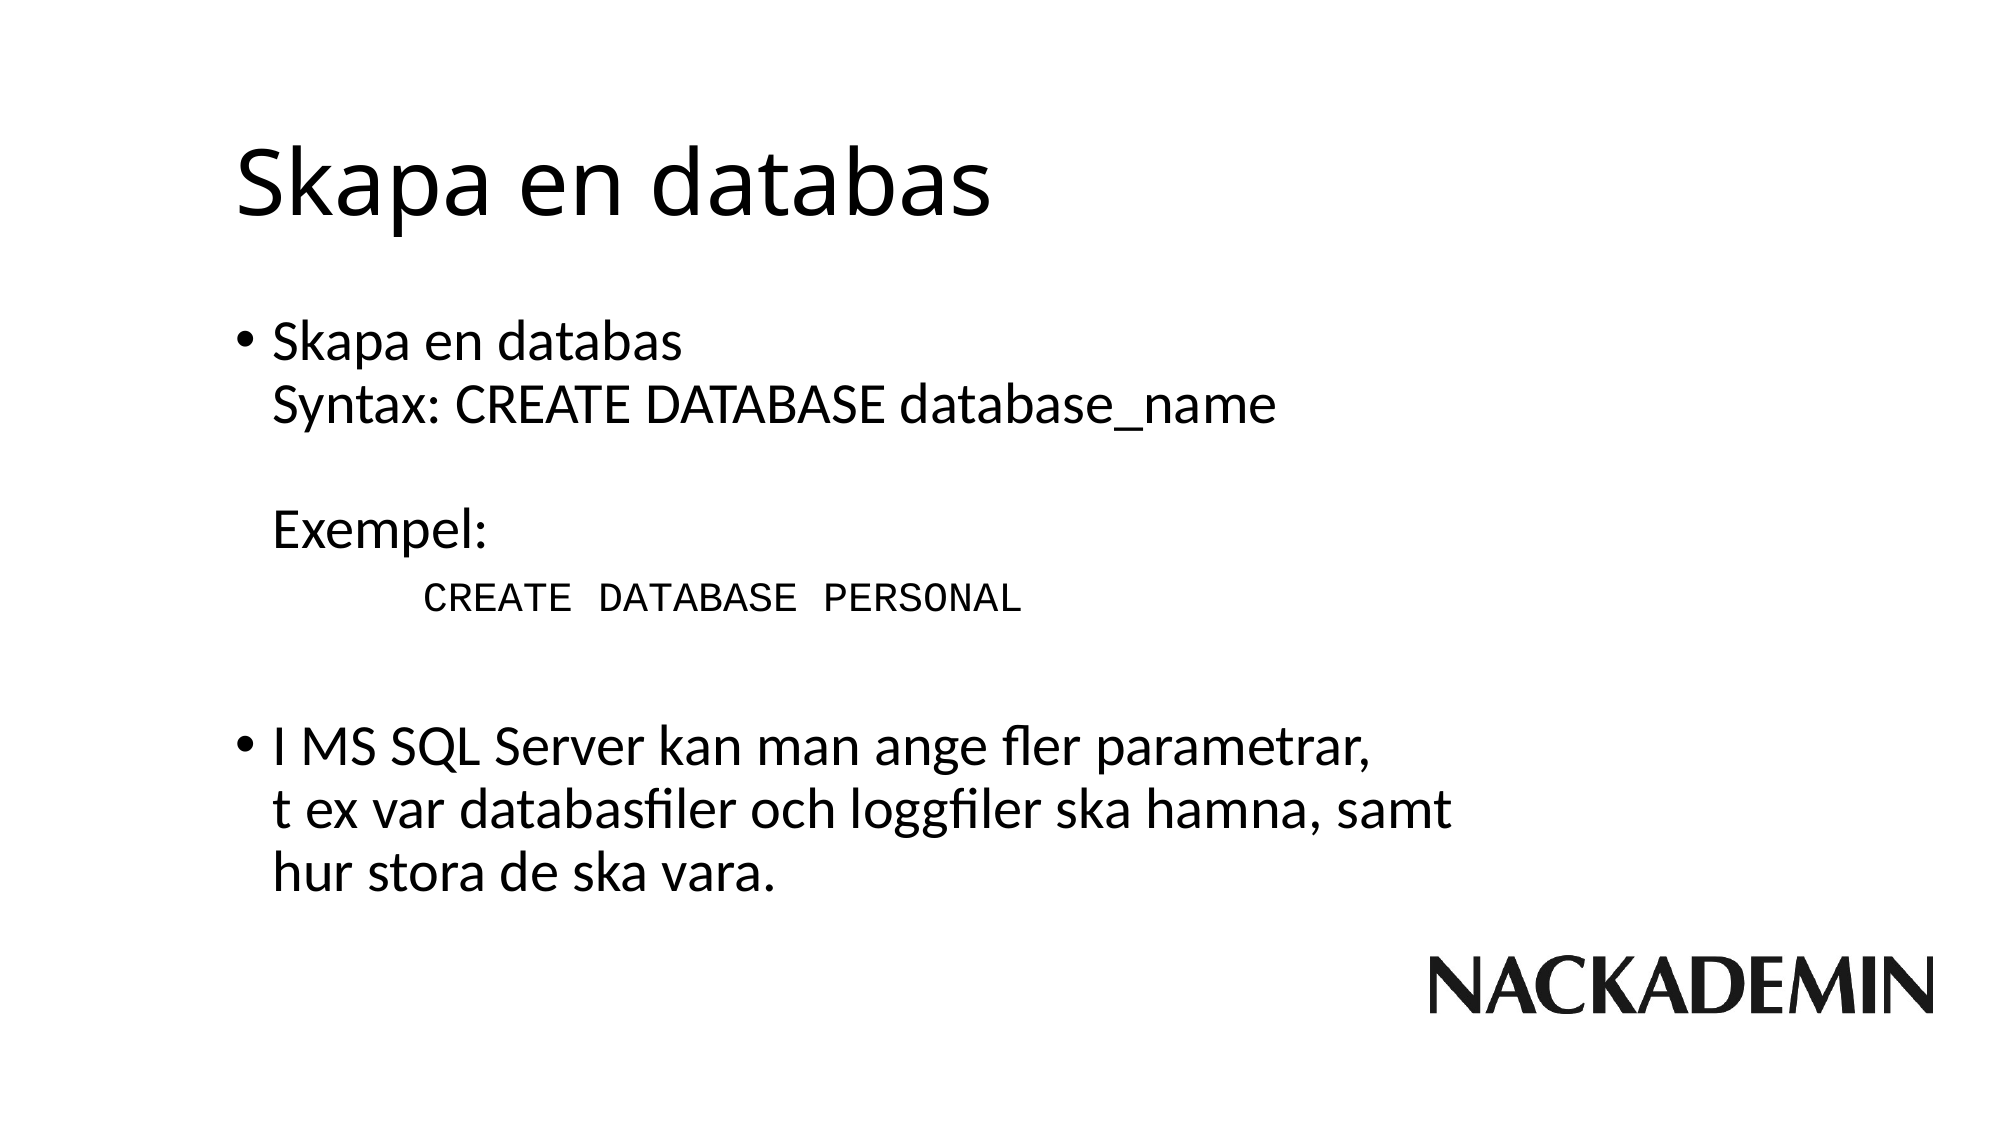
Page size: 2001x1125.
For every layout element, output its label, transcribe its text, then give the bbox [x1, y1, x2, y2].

list Skapa en databas Syntax: CREATE DATABASE database_name Exempel: CREATE DATABASE PERSONAL I MS SQL Server kan man ange fler parametrar, t ex var databasfiler och loggfiler ska hamna, samt hur stora de ska vara. [220, 302, 1508, 928]
picture [1429, 955, 1933, 1014]
title Skapa en databas [220, 104, 1496, 268]
